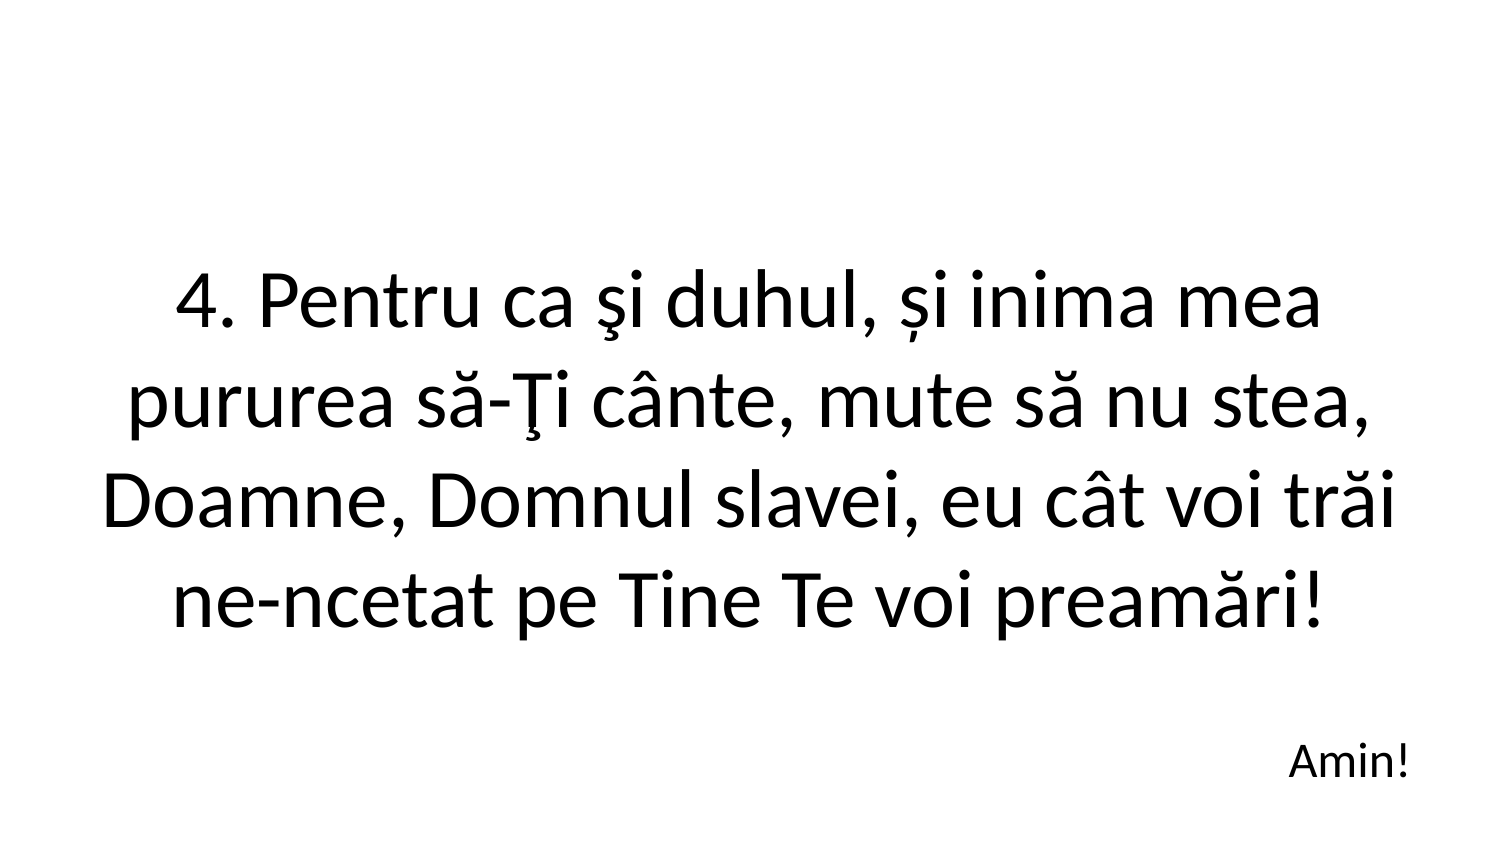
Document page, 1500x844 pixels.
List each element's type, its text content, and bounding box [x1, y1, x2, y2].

text_box Amin! [1273, 674, 1427, 795]
text_box 4. Pentru ca şi duhul, și inima mea pururea să-Ţi cânte, mute să nu stea, Doamne, Domnul slavei, eu cât voi trăi ne-ncetat pe Tine Te voi preamări! [86, 192, 1414, 652]
